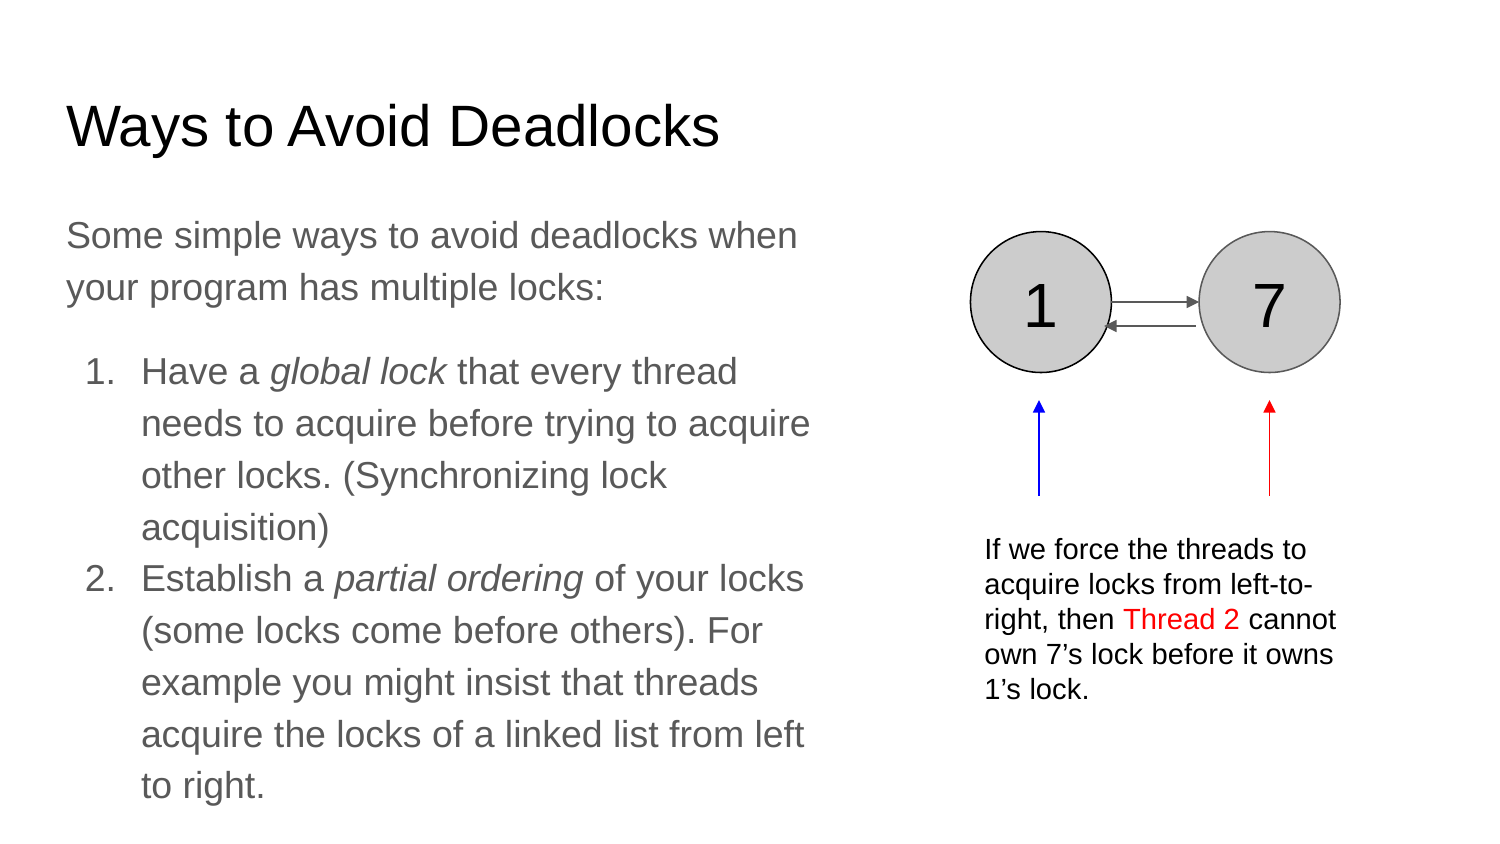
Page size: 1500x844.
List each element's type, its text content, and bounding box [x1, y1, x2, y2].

text_box 7 [1199, 231, 1341, 373]
text_box 1 [970, 231, 1112, 373]
title Ways to Avoid Deadlocks [51, 72, 1449, 167]
text_box If we force the threads to acquire locks from left-to-right, then Thread 2 cannot own 7’s lock before it owns 1’s lock. [969, 515, 1388, 577]
list Some simple ways to avoid deadlocks when your program has multiple locks: Have a global lock that every thread needs to acquire before trying to acquire other locks. (Synchronizing lock acquisition) Establish a partial ordering of your locks (some locks come before others). For example you might insist that threads acquire the locks of a linked list from left to right. [51, 189, 831, 767]
